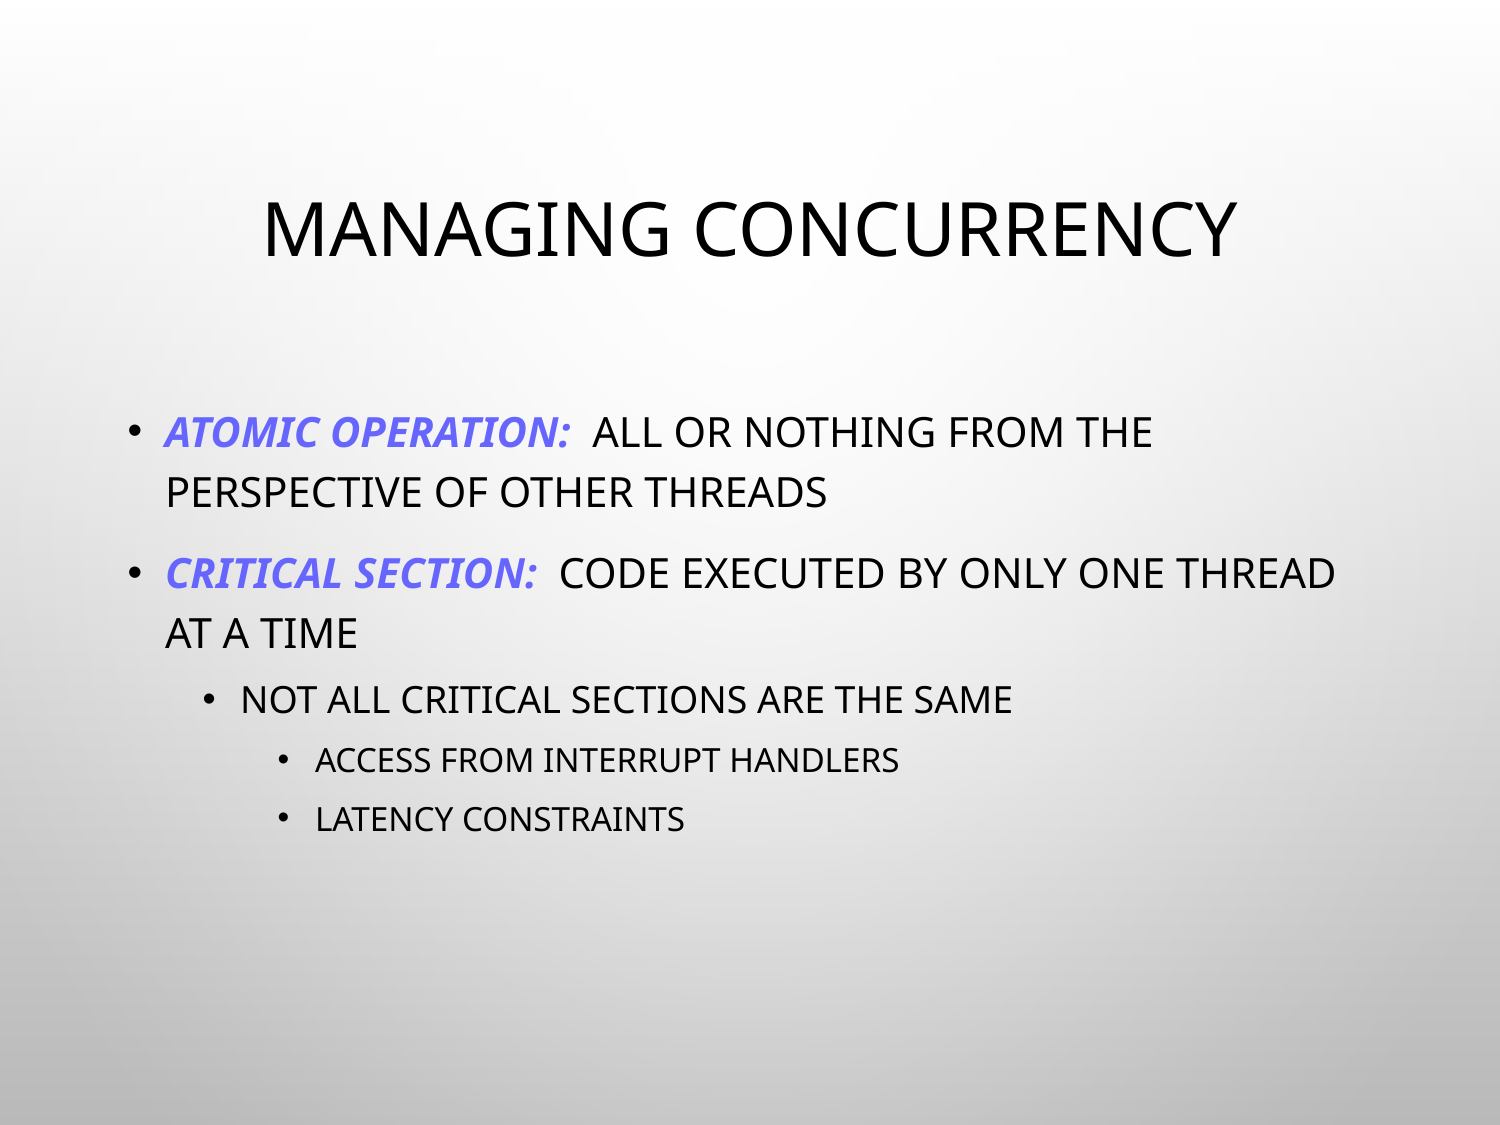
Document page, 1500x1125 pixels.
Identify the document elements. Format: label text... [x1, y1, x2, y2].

picture [0, 0, 1500, 1125]
title Managing Concurrency [112, 101, 1388, 364]
list Atomic operation: all or nothing from the perspective of other threads Critical section: code executed by only one thread at a time Not all critical sections are the same Access from interrupt handlers Latency constraints [112, 388, 1388, 950]
